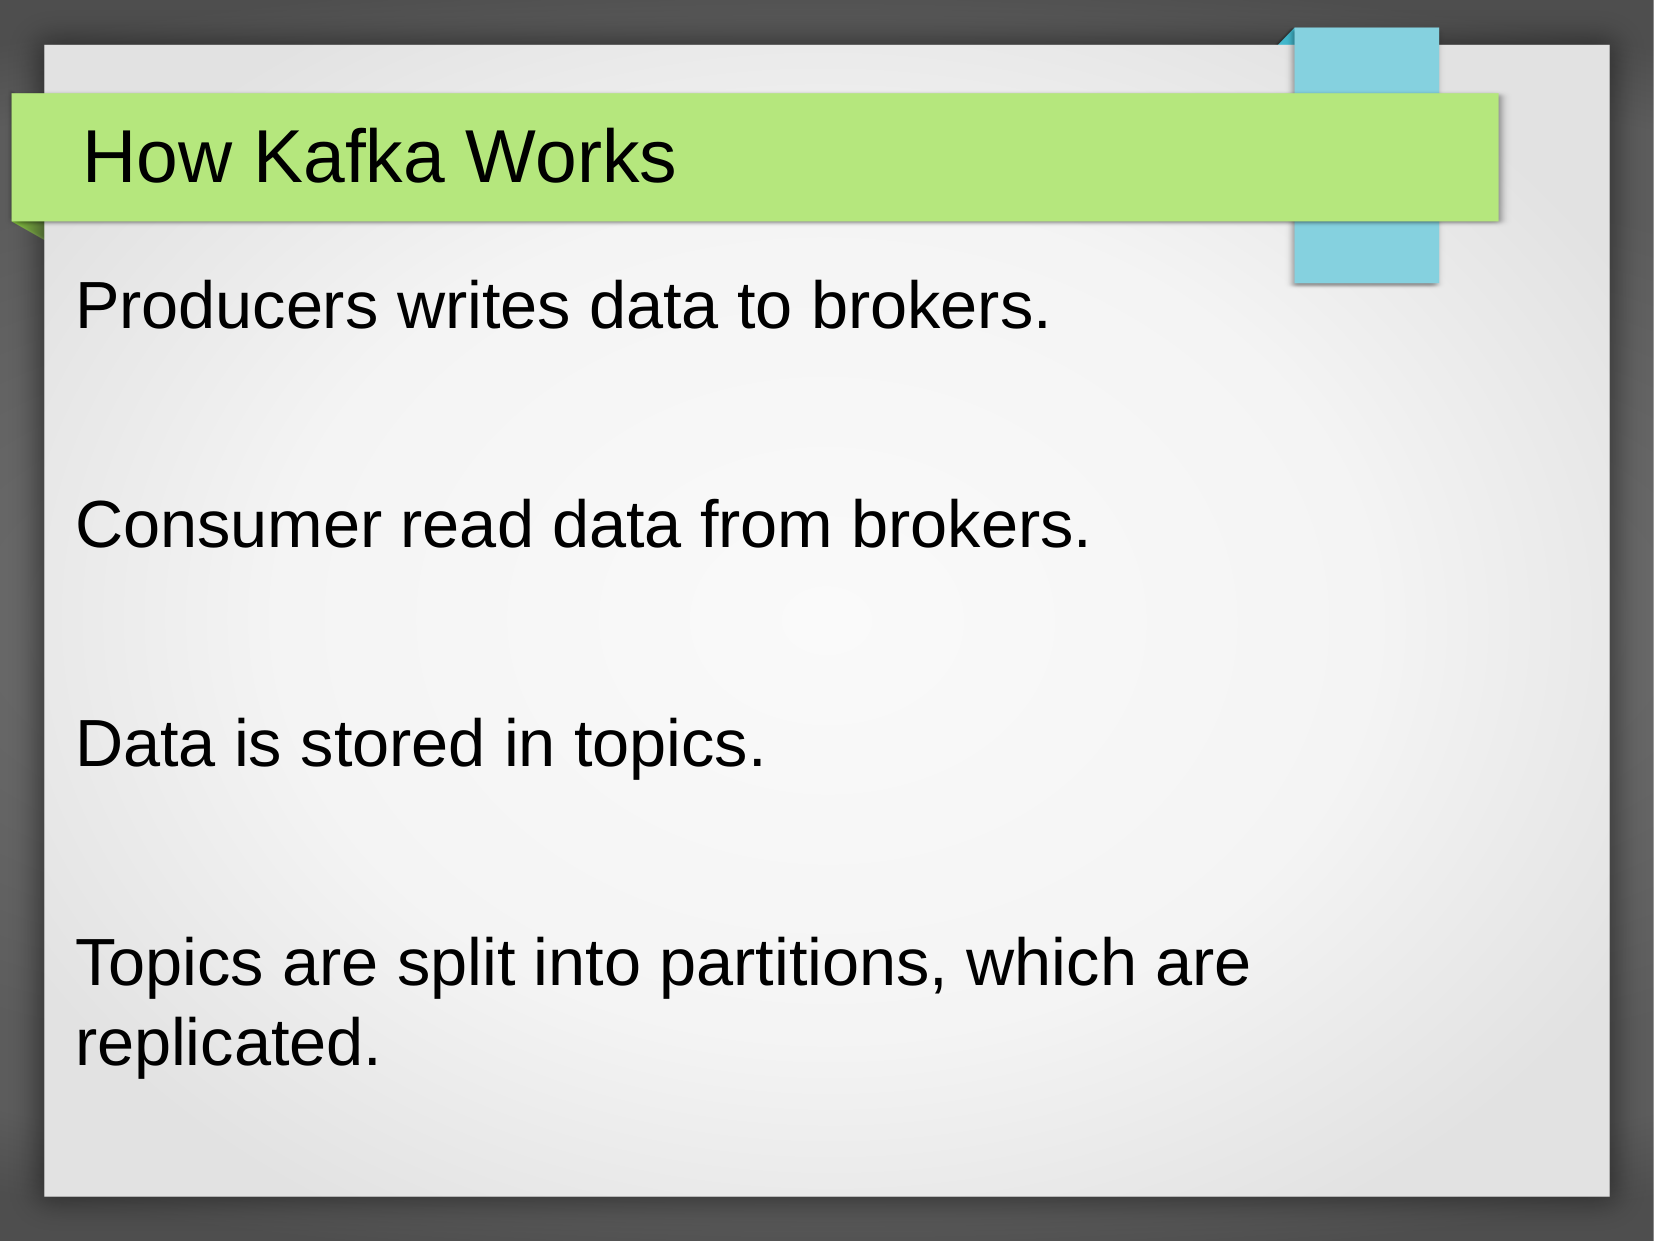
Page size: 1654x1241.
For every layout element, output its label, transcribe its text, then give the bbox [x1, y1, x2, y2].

title How Kafka Works [82, 49, 1571, 257]
picture [0, 0, 1654, 1241]
subtitle Producers writes data to brokers. Consumer read data from brokers. Data is stored in topics. Topics are split into partitions, which are replicated. [75, 282, 1564, 1058]
